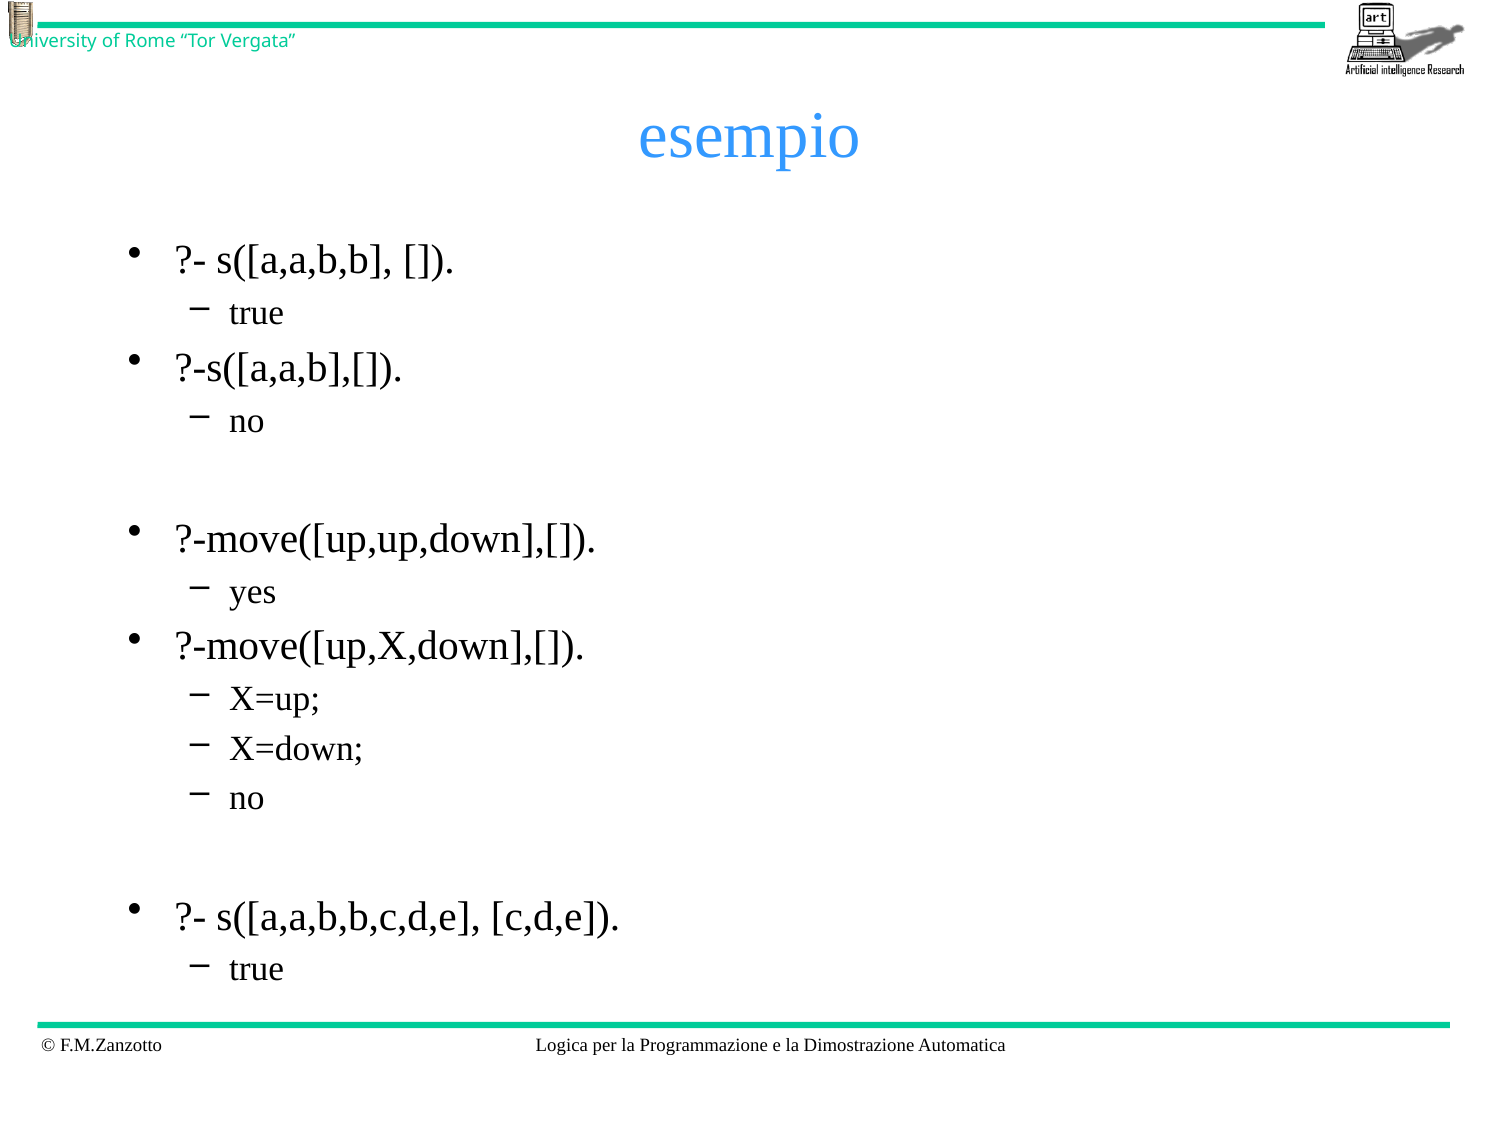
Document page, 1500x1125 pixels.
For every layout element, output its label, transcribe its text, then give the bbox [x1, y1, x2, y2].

picture [1337, 0, 1475, 77]
picture [4, 0, 38, 50]
title esempio [112, 74, 1388, 188]
list ?- s([a,a,b,b], []). true ?-s([a,a,b],[]). no ?-move([up,up,down],[]). yes ?-move([up,X,down],[]). X=up; X=down; no ?- s([a,a,b,b,c,d,e], [c,d,e]). true [112, 224, 1388, 1001]
